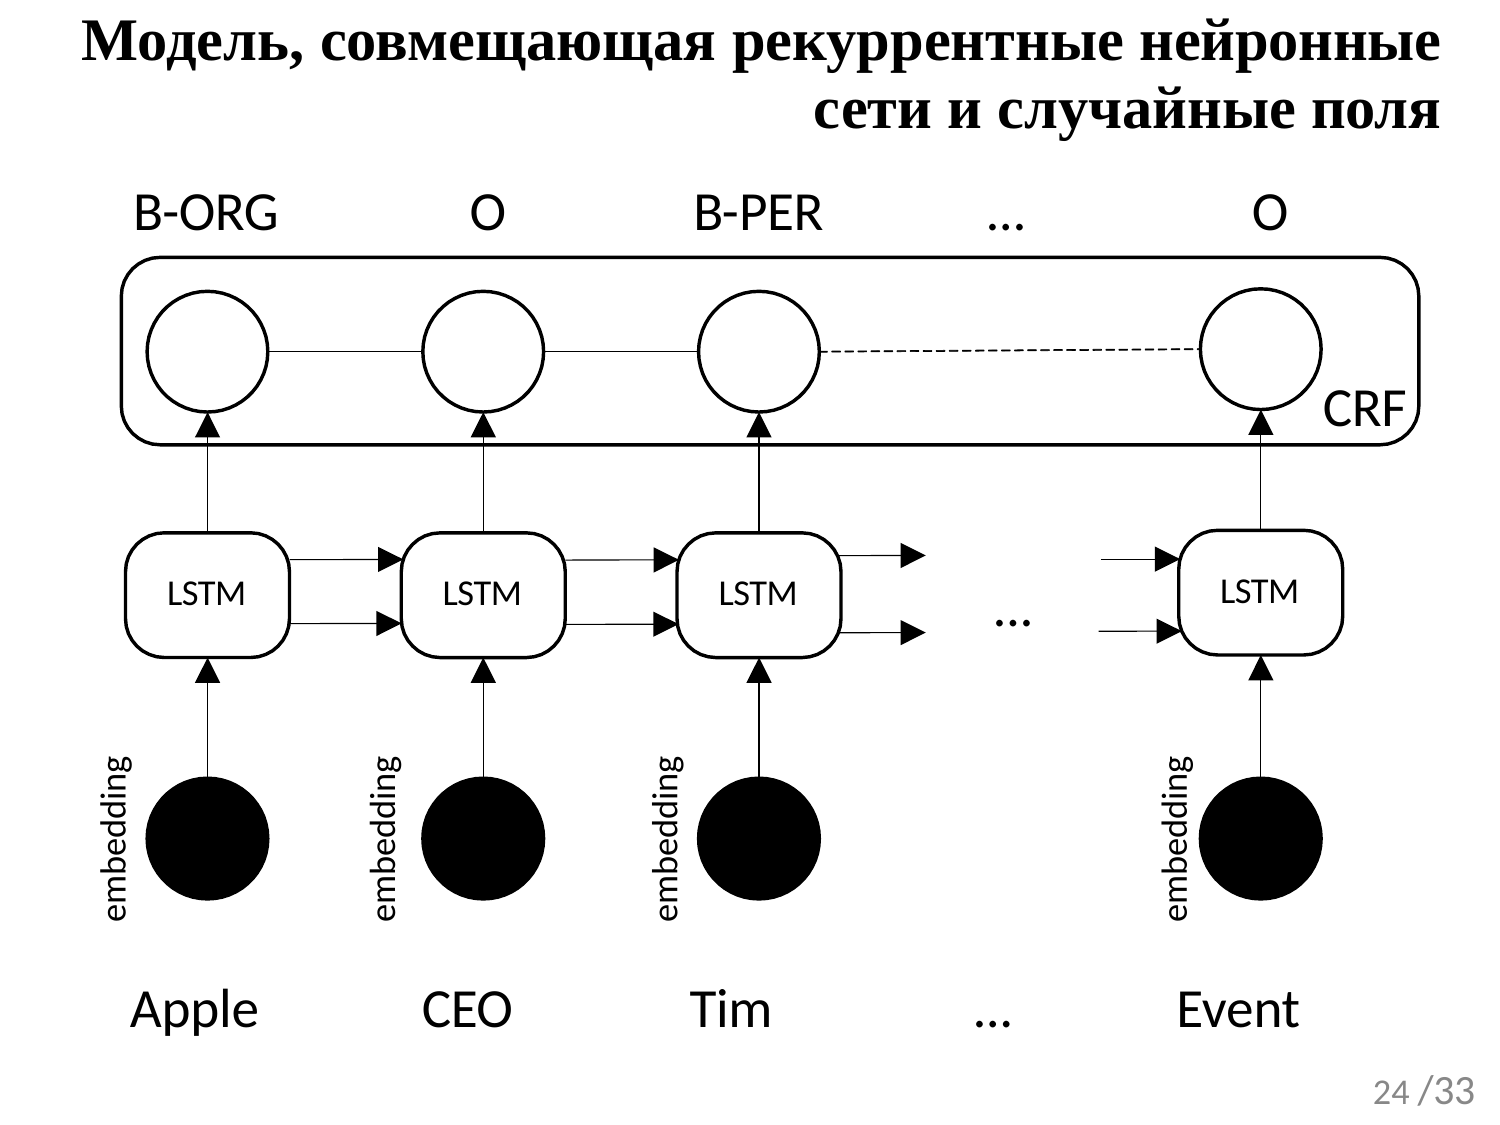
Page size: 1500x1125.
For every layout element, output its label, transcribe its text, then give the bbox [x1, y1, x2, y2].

text_box embedding [1157, 908, 1198, 925]
text_box Apple [128, 970, 262, 1039]
text_box embedding [365, 908, 406, 925]
text_box Event [1174, 970, 1306, 1039]
text_box B-ORG O B-PER ... O CRF [131, 172, 1408, 253]
slide_number 24 /33 [1366, 1074, 1484, 1125]
text_box embedding [647, 908, 689, 925]
text_box embedding [96, 752, 137, 925]
text_box Tim [687, 970, 776, 1039]
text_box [119, 255, 1421, 902]
text_box ... [970, 970, 1017, 1039]
text_box CEO [419, 970, 517, 1039]
title Модель, совмещающая рекуррентные нейронные сети и случайные поля [77, 1, 1443, 192]
